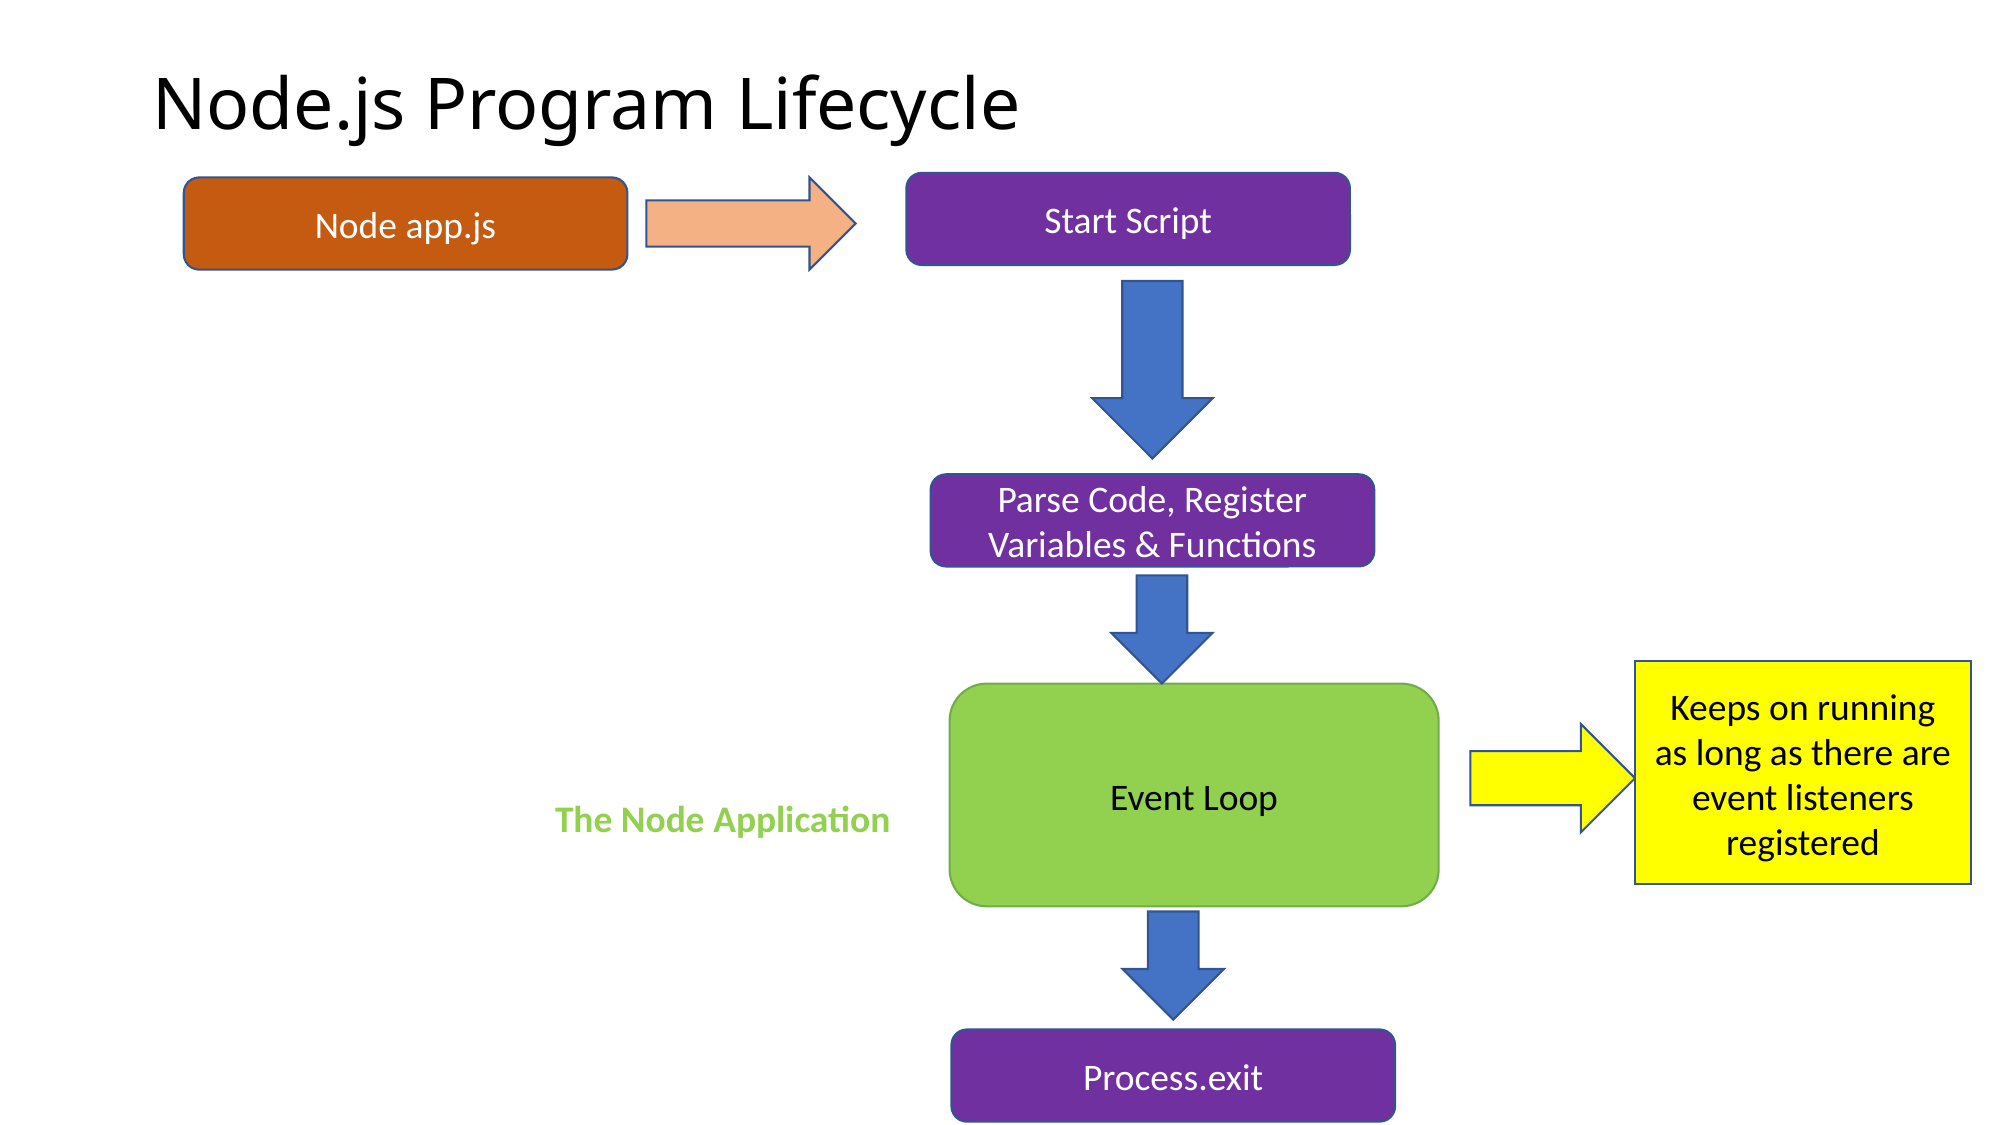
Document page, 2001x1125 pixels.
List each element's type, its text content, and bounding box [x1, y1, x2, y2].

text_box The Node Application [540, 787, 906, 848]
text_box Process.exit [950, 1028, 1397, 1123]
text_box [1013, 705, 1339, 877]
text_box [645, 174, 858, 273]
text_box Parse Code, Register Variables & Functions [929, 473, 1376, 568]
text_box [1089, 279, 1216, 460]
text_box Start Script [905, 171, 1352, 267]
title Node.js Program Lifecycle [137, 59, 1863, 153]
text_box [1159, 902, 1205, 909]
text_box Event Loop [948, 682, 1440, 908]
text_box Keeps on running as long as there are event listeners registered [1634, 660, 1972, 885]
text_box [1120, 910, 1227, 1022]
text_box Node app.js [182, 176, 629, 271]
text_box [1469, 721, 1634, 835]
text_box [1108, 574, 1216, 686]
